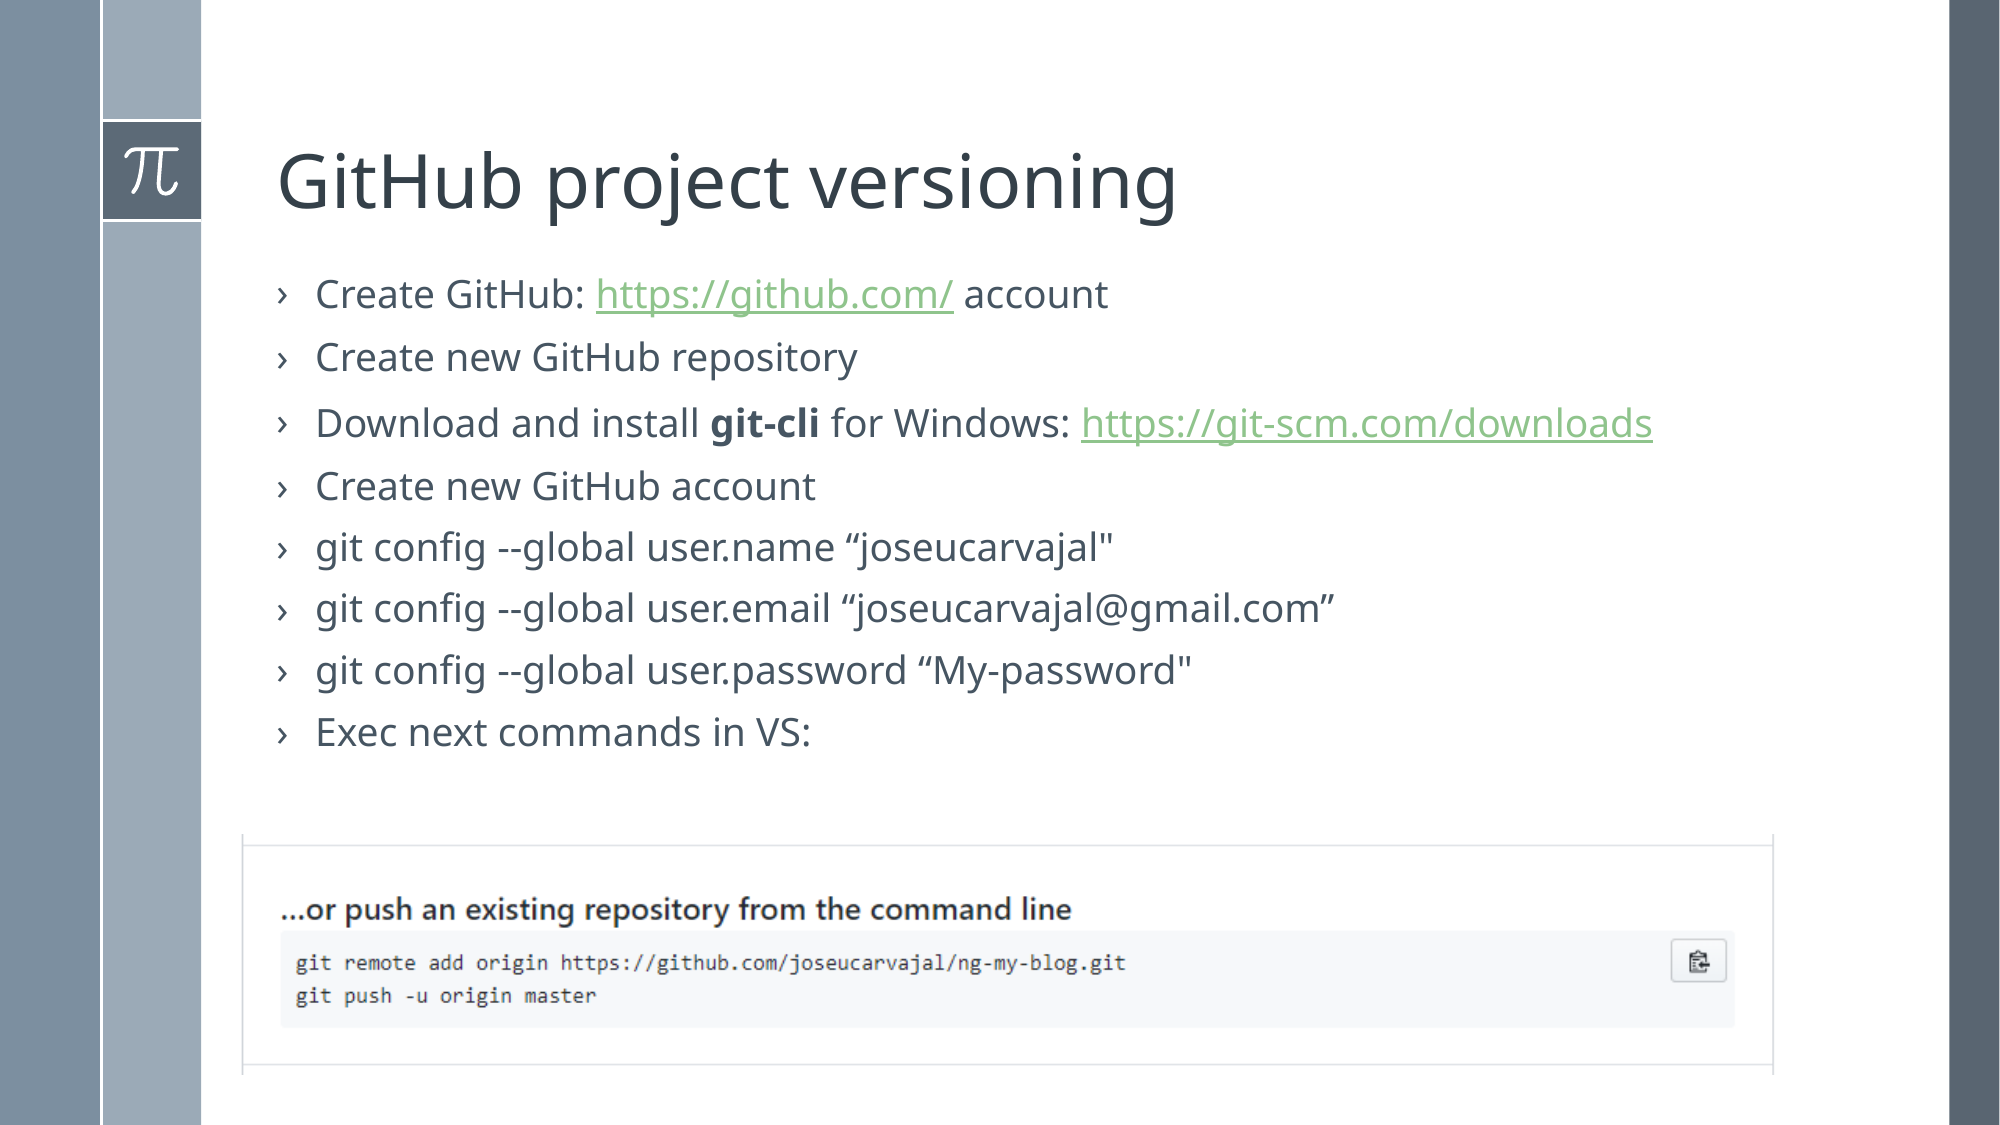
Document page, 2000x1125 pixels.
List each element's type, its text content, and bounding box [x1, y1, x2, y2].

list Create GitHub: https://github.com/ account Create new GitHub repository Download and install git-cli for Windows: https://git-scm.com/downloads Create new GitHub account git config --global user.name “joseucarvajal" git config --global user.email “joseucarvajal@gmail.com” git config --global user.password “My-password" Exec next commands in VS: [261, 262, 1867, 764]
title GitHub project versioning [261, 29, 1867, 233]
picture [217, 834, 1782, 1075]
